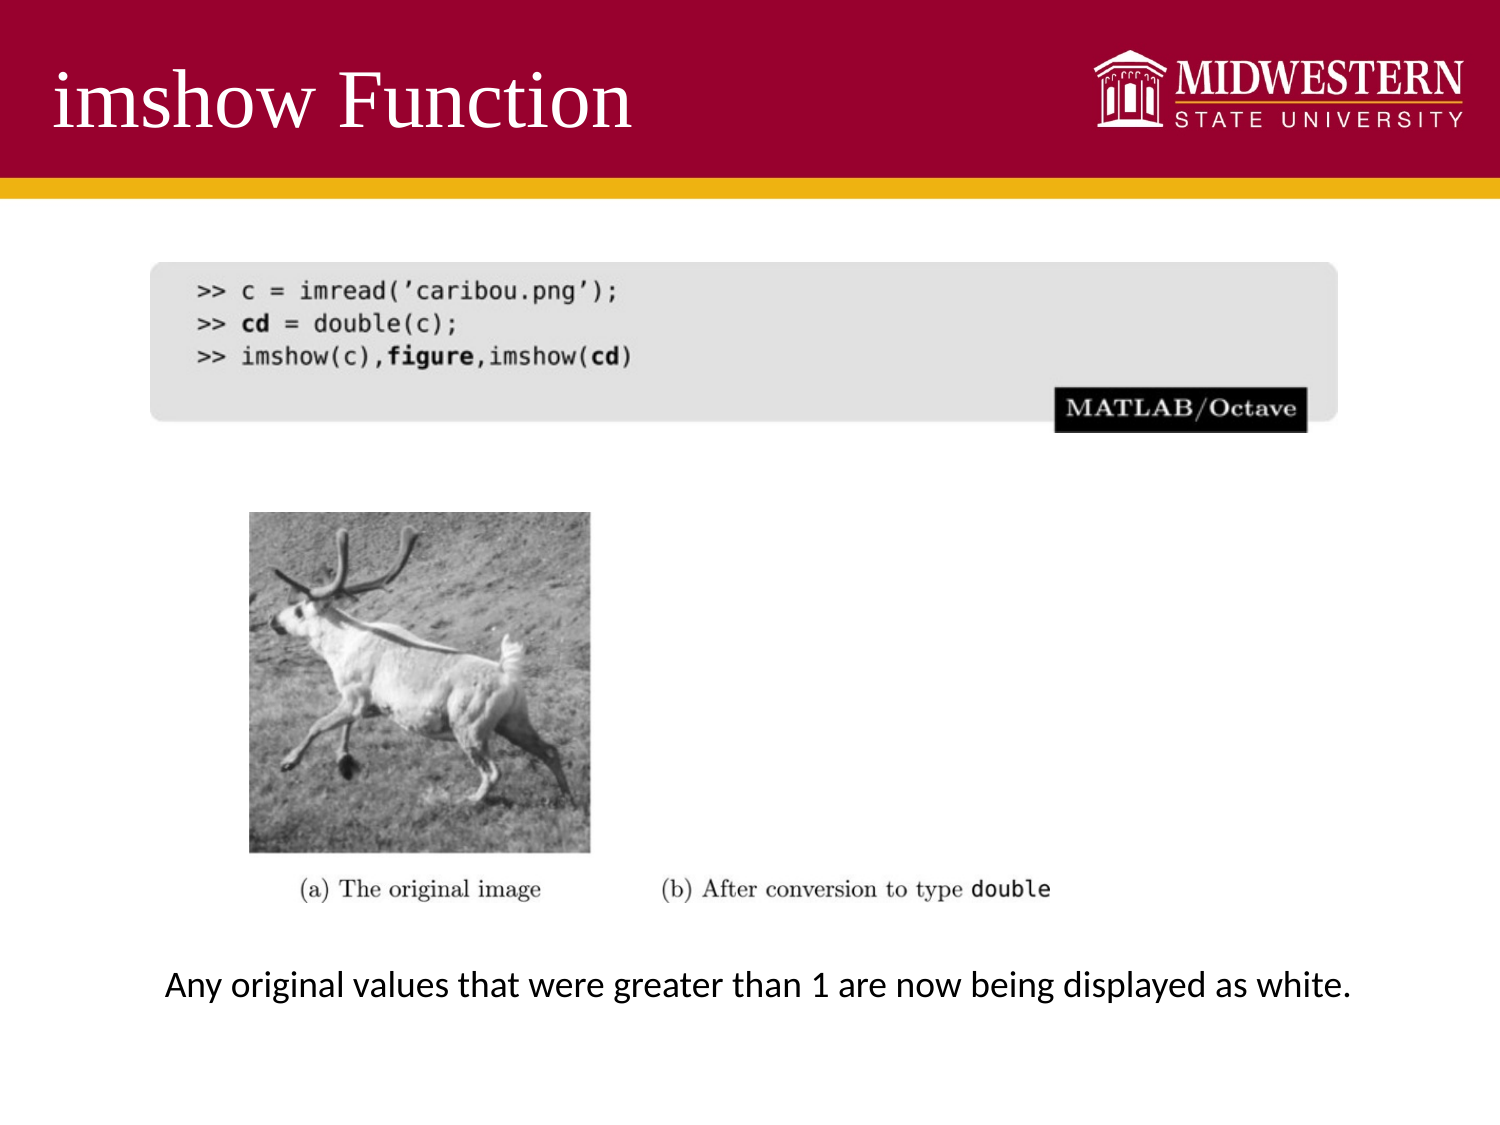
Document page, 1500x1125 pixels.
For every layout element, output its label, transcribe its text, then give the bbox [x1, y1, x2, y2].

text_box Any original values that were greater than 1 are now being displayed as white. [150, 952, 1400, 1013]
picture [0, 0, 1500, 1125]
title imshow Function [37, 24, 975, 163]
